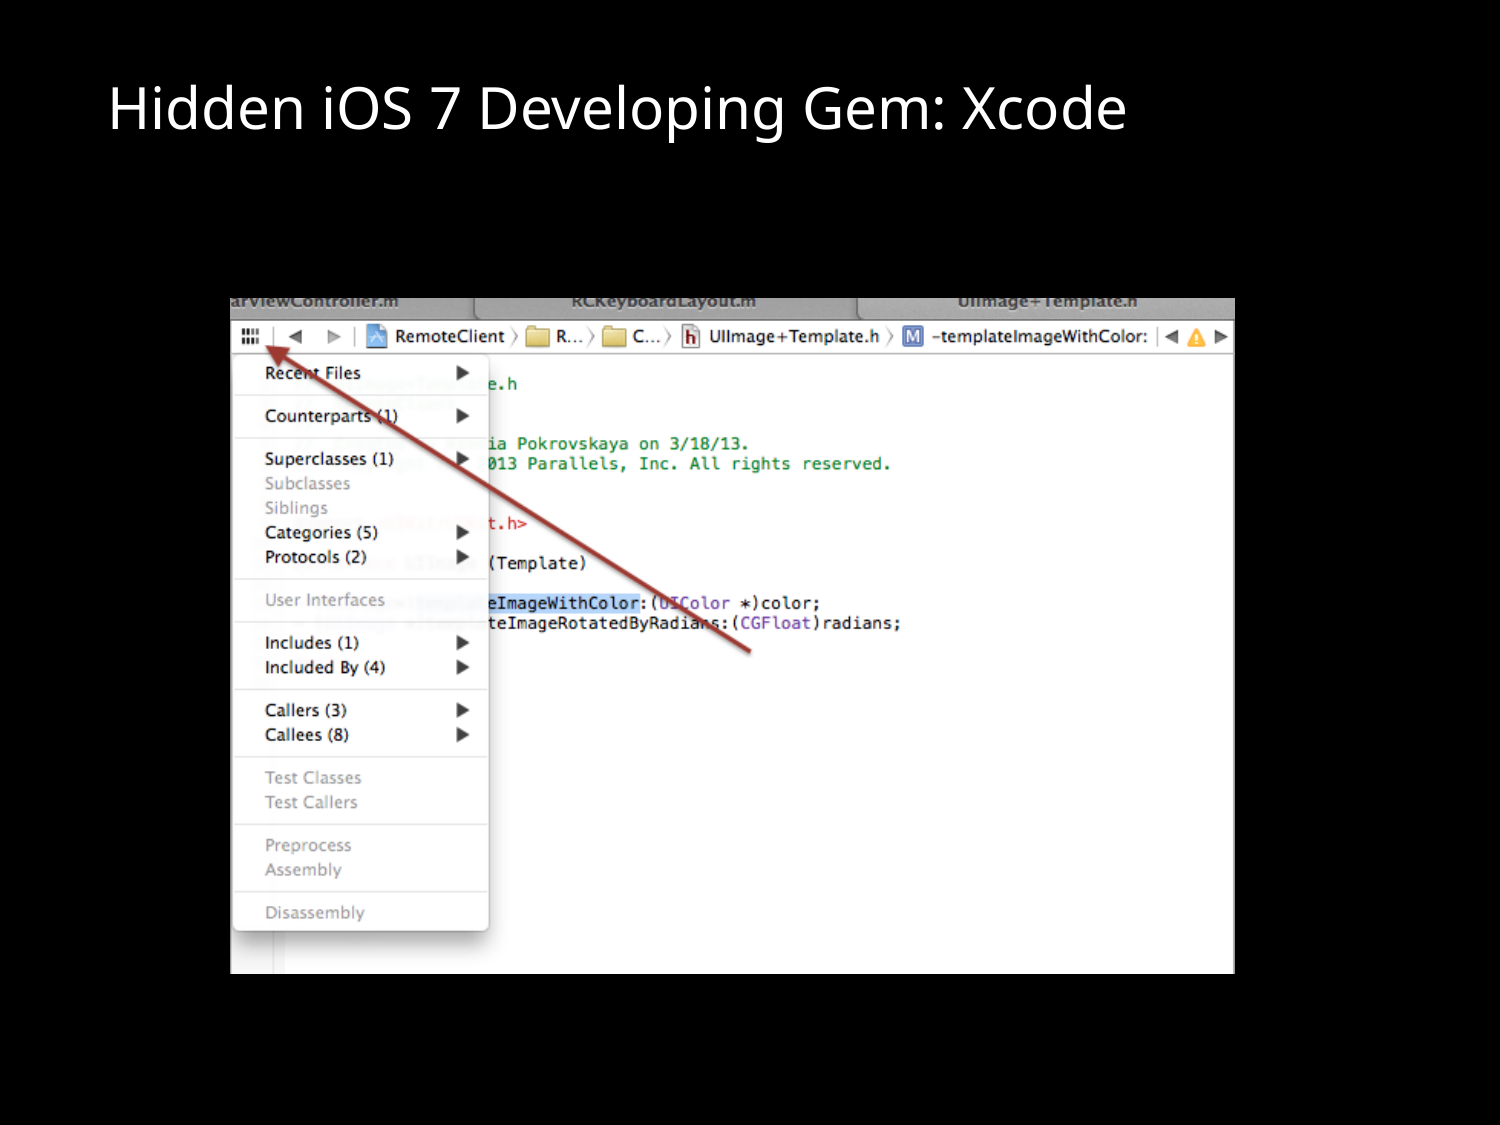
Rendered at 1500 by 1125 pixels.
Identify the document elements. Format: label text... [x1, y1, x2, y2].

picture [229, 298, 1235, 974]
text_box Hidden iOS 7 Developing Gem: Xcode [92, 55, 1368, 226]
title [94, 226, 1368, 974]
